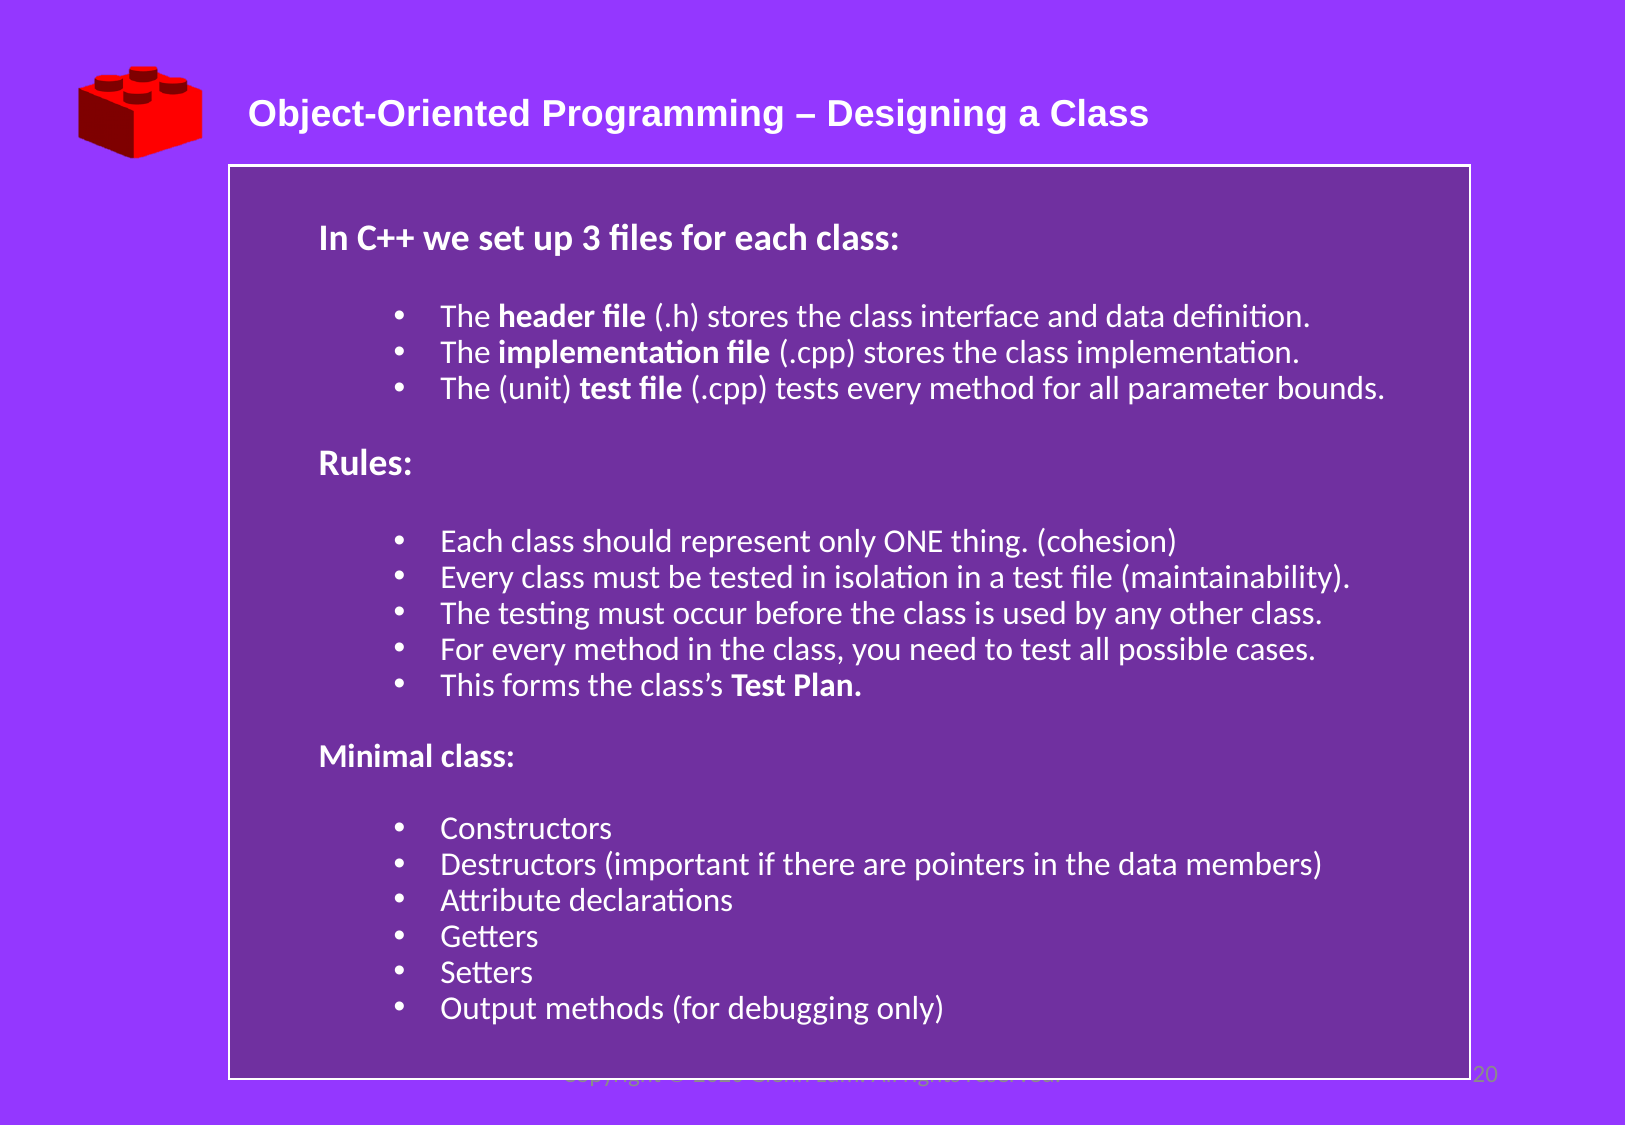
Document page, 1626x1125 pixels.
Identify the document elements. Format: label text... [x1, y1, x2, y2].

text_box In C++ we set up 3 files for each class: The header file (.h) stores the class interface and data definition. The implementation file (.cpp) stores the class implementation. The (unit) test file (.cpp) tests every method for all parameter bounds. Rules: Each class should represent only ONE thing. (cohesion) Every class must be tested in isolation in a test file (maintainability). The testing must occur before the class is used by any other class. For every method in the class, you need to test all possible cases. This forms the class’s Test Plan. Minimal class: Constructors Destructors (important if there are pointers in the data members) Attribute declarations Getters Setters Output methods (for debugging only) [228, 164, 1471, 1080]
slide_number 20 [1147, 1042, 1514, 1103]
text_box Object-Oriented Programming – Designing a Class [233, 81, 1166, 142]
picture [51, 58, 229, 166]
footer Copyright © 2020 Glenn Lum. All rights reserved. [538, 1042, 1087, 1103]
